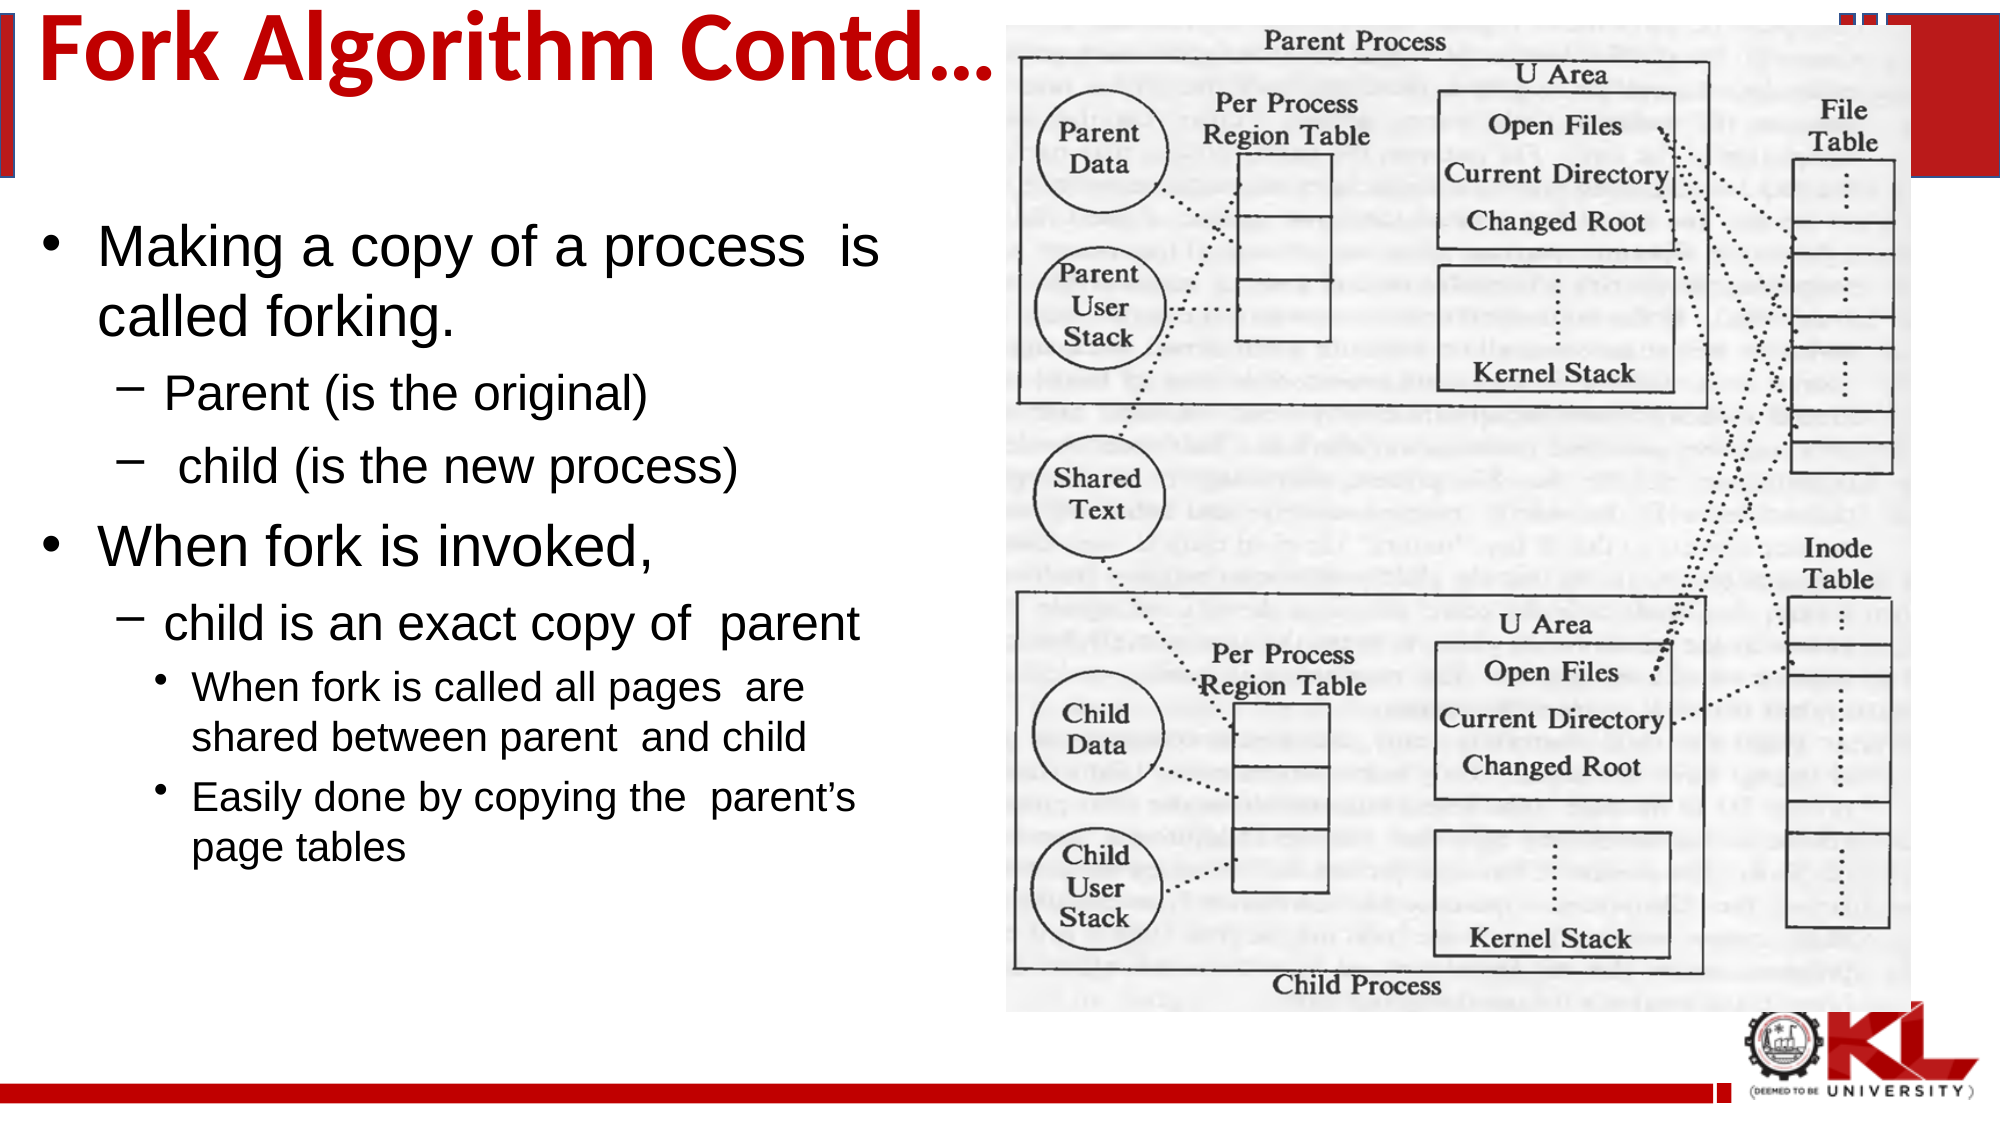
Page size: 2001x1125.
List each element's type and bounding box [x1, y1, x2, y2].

picture [1006, 25, 1911, 1012]
text_box [0, 0, 2000, 1104]
